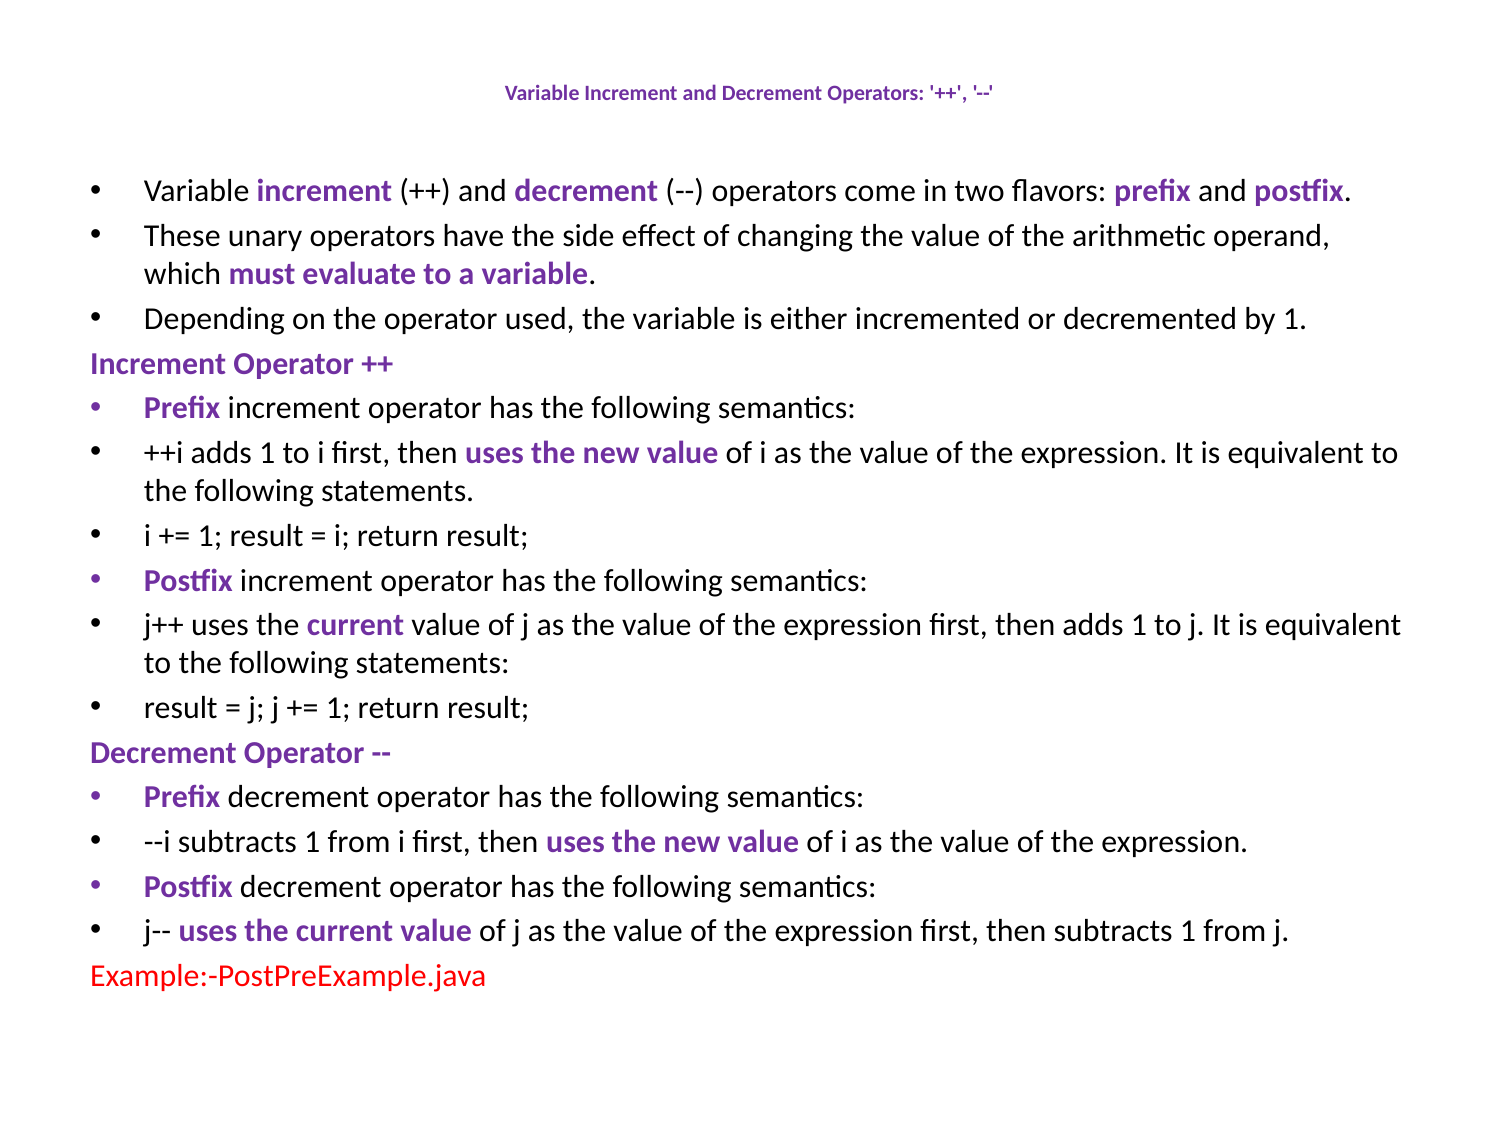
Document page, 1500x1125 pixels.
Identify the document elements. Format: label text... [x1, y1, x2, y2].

title Variable Increment and Decrement Operators: '++', '--' [75, 45, 1425, 150]
list Variable increment (++) and decrement (--) operators come in two flavors: prefix and postfix. These unary operators have the side effect of changing the value of the arithmetic operand, which must evaluate to a variable. Depending on the operator used, the variable is either incremented or decremented by 1. Increment Operator ++ Prefix increment operator has the following semantics: ++i adds 1 to i first, then uses the new value of i as the value of the expression. It is equivalent to the following statements. i += 1; result = i; return result; Postfix increment operator has the following semantics: j++ uses the current value of j as the value of the expression first, then adds 1 to j. It is equivalent to the following statements: result = j; j += 1; return result; Decrement Operator -- Prefix decrement operator has the following semantics: --i subtracts 1 from i first, then uses the new value of i as the value of the expression. Postfix decrement operator has the following semantics: j-- uses the current value of j as the value of the expression first, then subtracts 1 from j. Example:-PostPreExample.java [75, 162, 1425, 1005]
